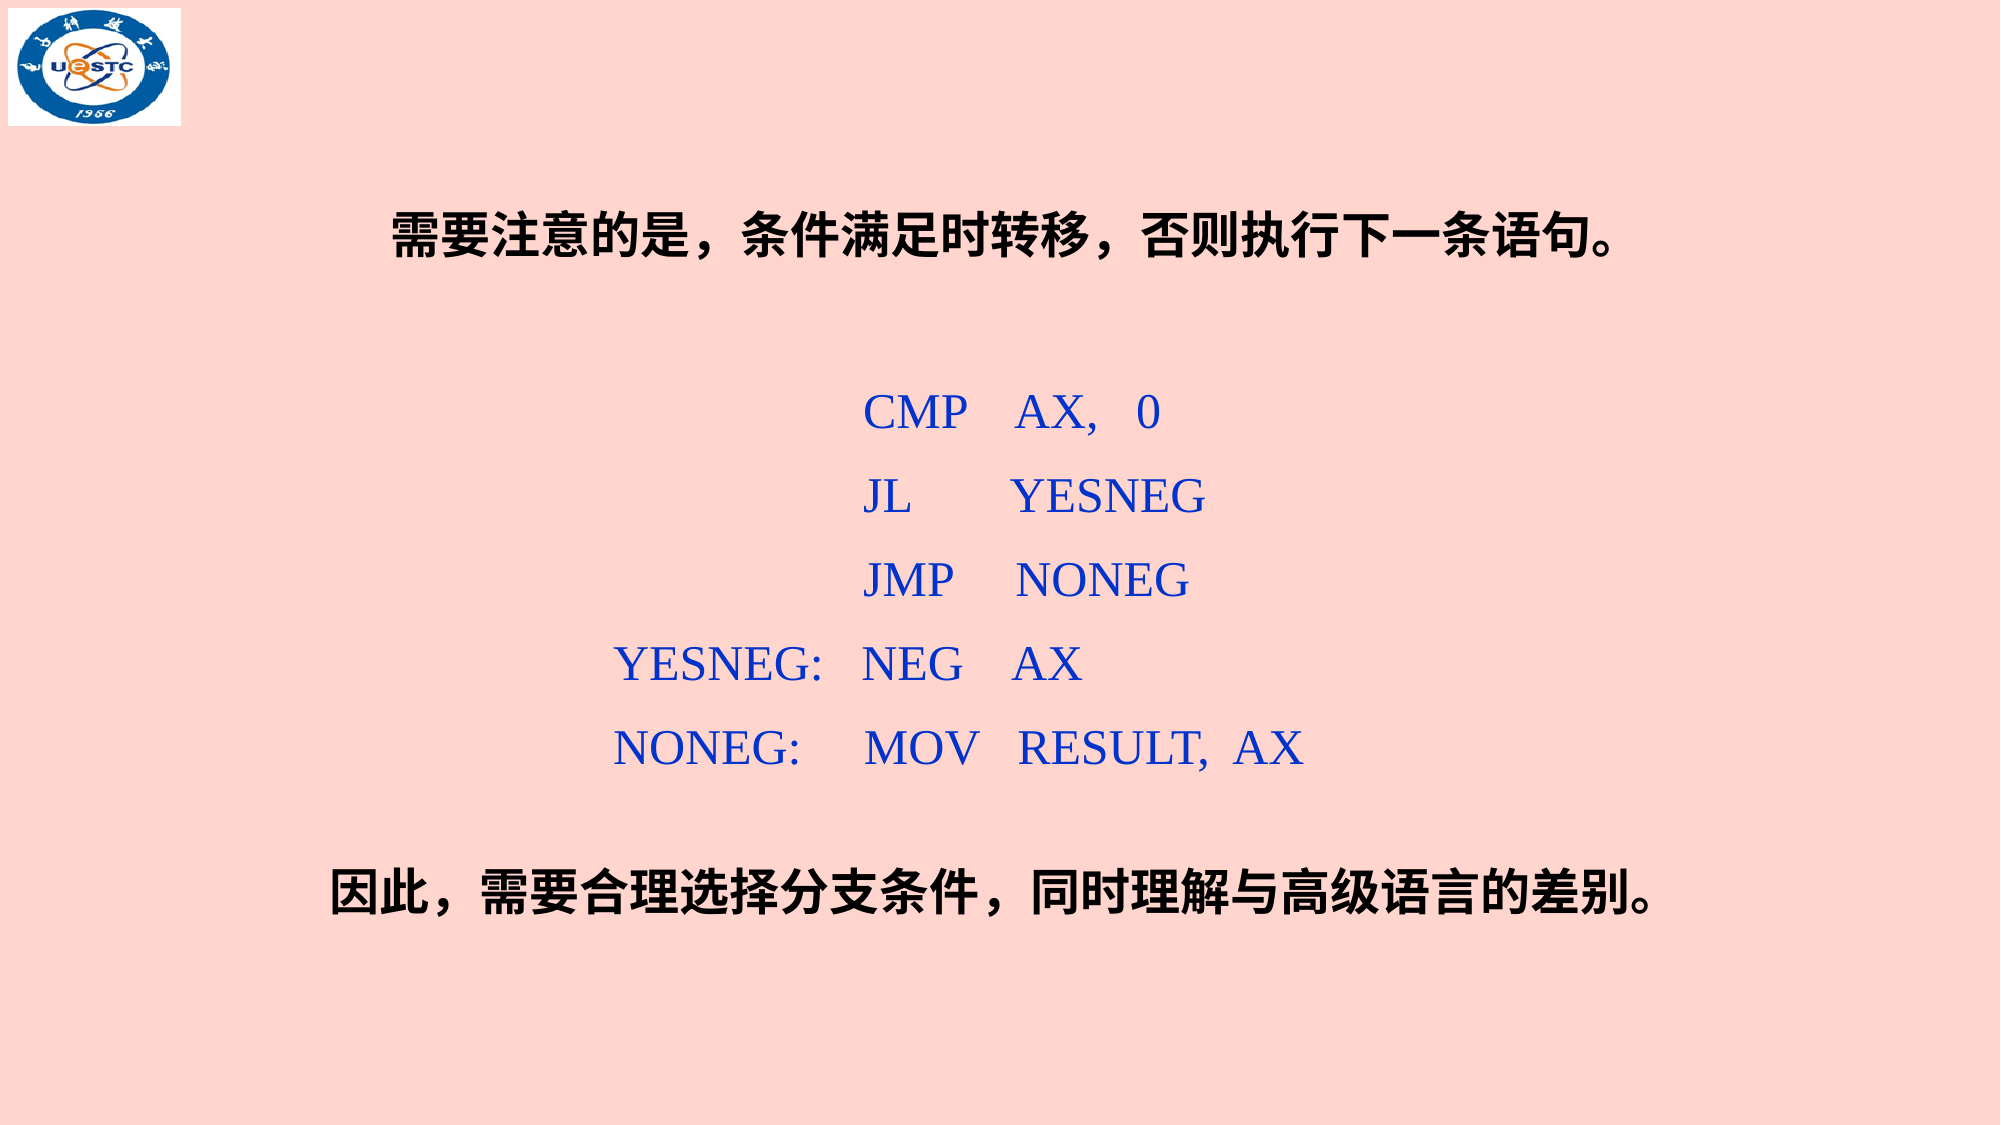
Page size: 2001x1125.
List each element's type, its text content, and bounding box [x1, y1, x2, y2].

text_box 因此，需要合理选择分支条件，同时理解与高级语言的差别。 [314, 852, 1695, 928]
picture [8, 8, 181, 126]
text_box CMP AX, 0 JL YESNEG JMP NONEG YESNEG: NEG AX NONEG: MOV RESULT, AX [598, 346, 1349, 782]
text_box 需要注意的是，条件满足时转移，否则执行下一条语句。 [375, 196, 1656, 271]
